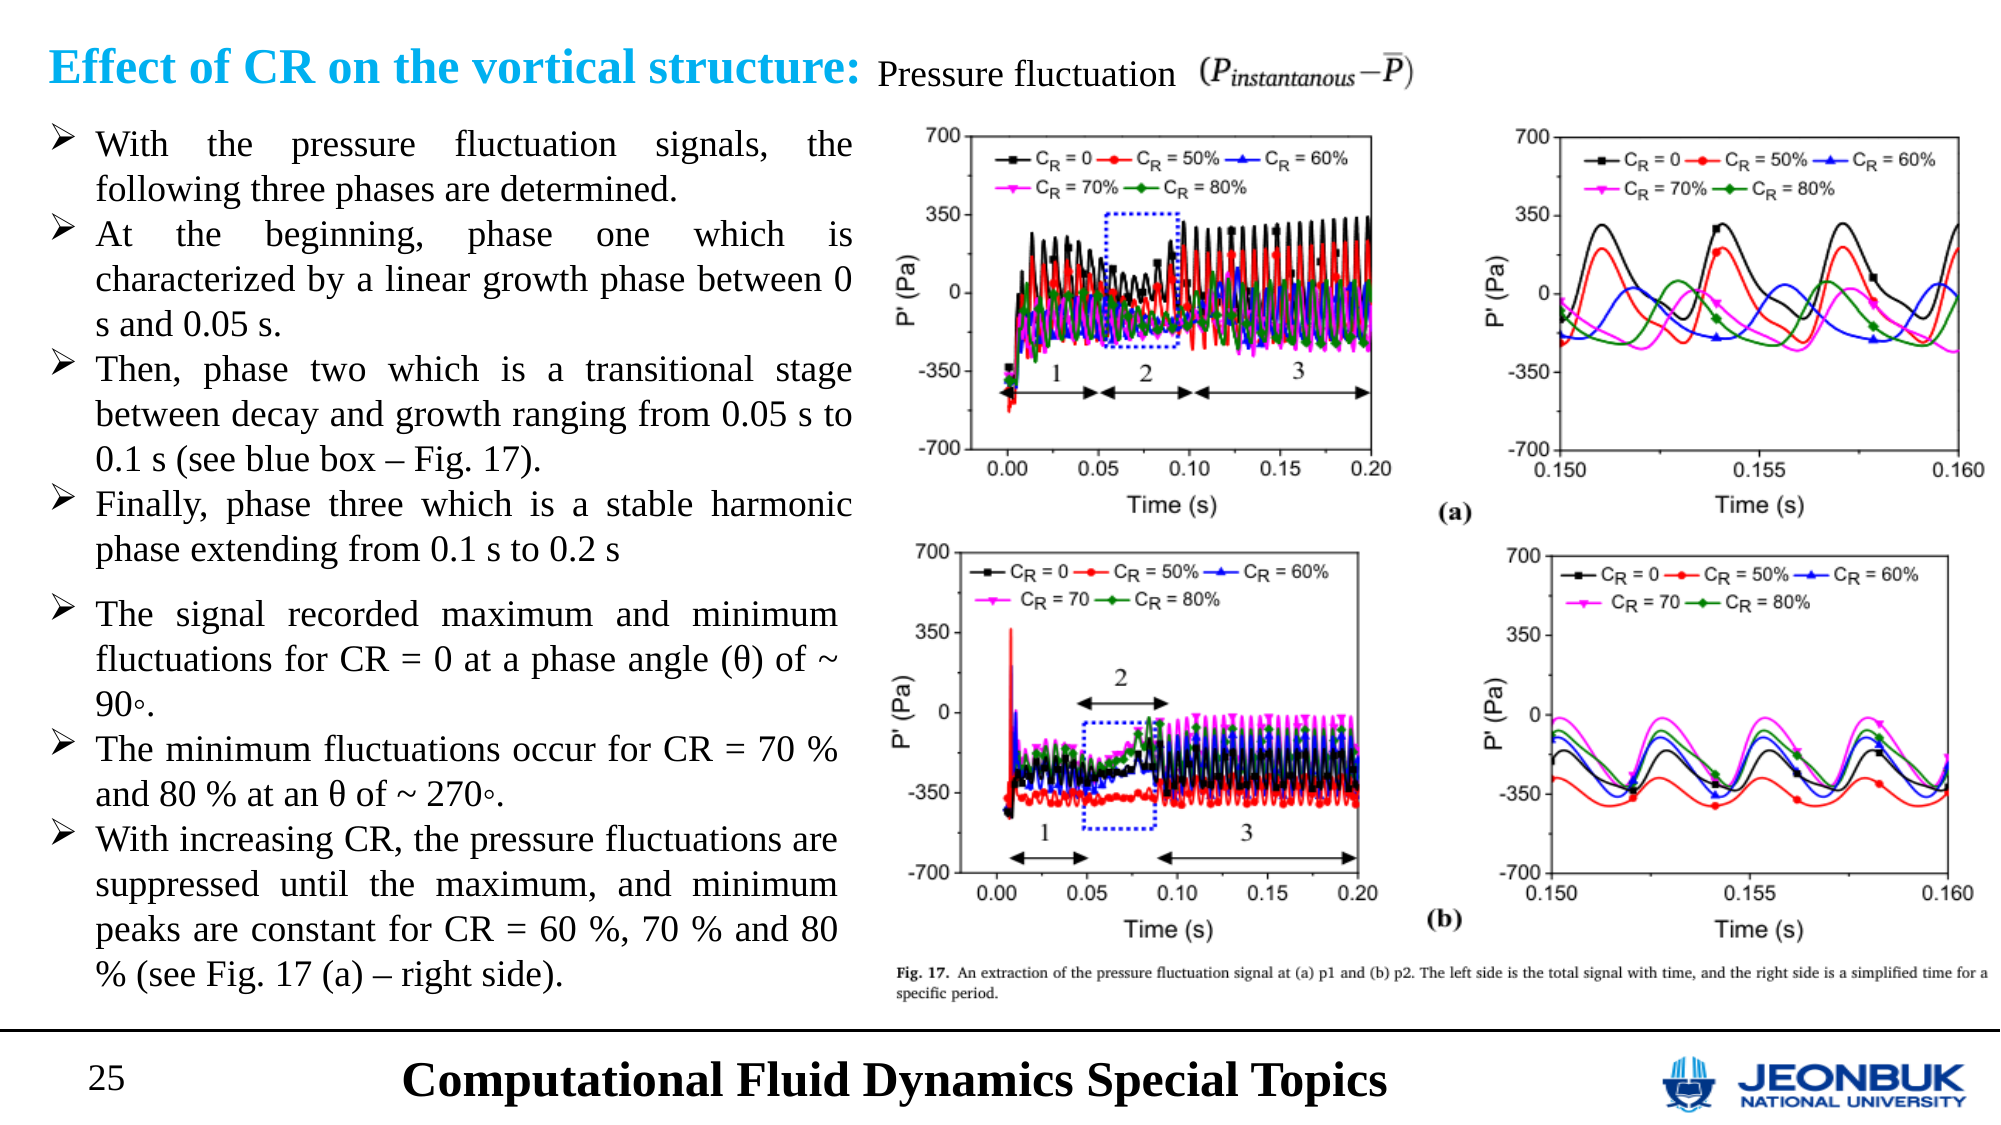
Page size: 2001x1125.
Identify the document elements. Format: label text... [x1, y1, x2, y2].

text_box Pressure fluctuation [854, 41, 1214, 101]
picture [1649, 1045, 1981, 1124]
picture [879, 105, 1994, 946]
picture [1191, 51, 1421, 99]
picture [892, 955, 1994, 1006]
slide_number 25 [19, 1045, 140, 1106]
footer Computational Fluid Dynamics Special Topics [140, 1042, 1650, 1110]
text_box With the pressure fluctuation signals, the following three phases are determined. At the beginning, phase one which is characterized by a linear growth phase between 0 s and 0.05 s. Then, phase two which is a transitional stage between decay and growth ranging from 0.05 s to 0.1 s (see blue box – Fig. 17). Finally, phase three which is a stable harmonic phase extending from 0.1 s to 0.2 s [33, 111, 869, 577]
text_box Effect of CR on the vortical structure: [33, 26, 1034, 101]
text_box The signal recorded maximum and minimum fluctuations for CR = 0 at a phase angle (θ) of ~ 90◦. The minimum fluctuations occur for CR = 70 % and 80 % at an θ of ~ 270◦. With increasing CR, the pressure fluctuations are suppressed until the maximum, and minimum peaks are constant for CR = 60 %, 70 % and 80 % (see Fig. 17 (a) – right side). [33, 582, 855, 1002]
